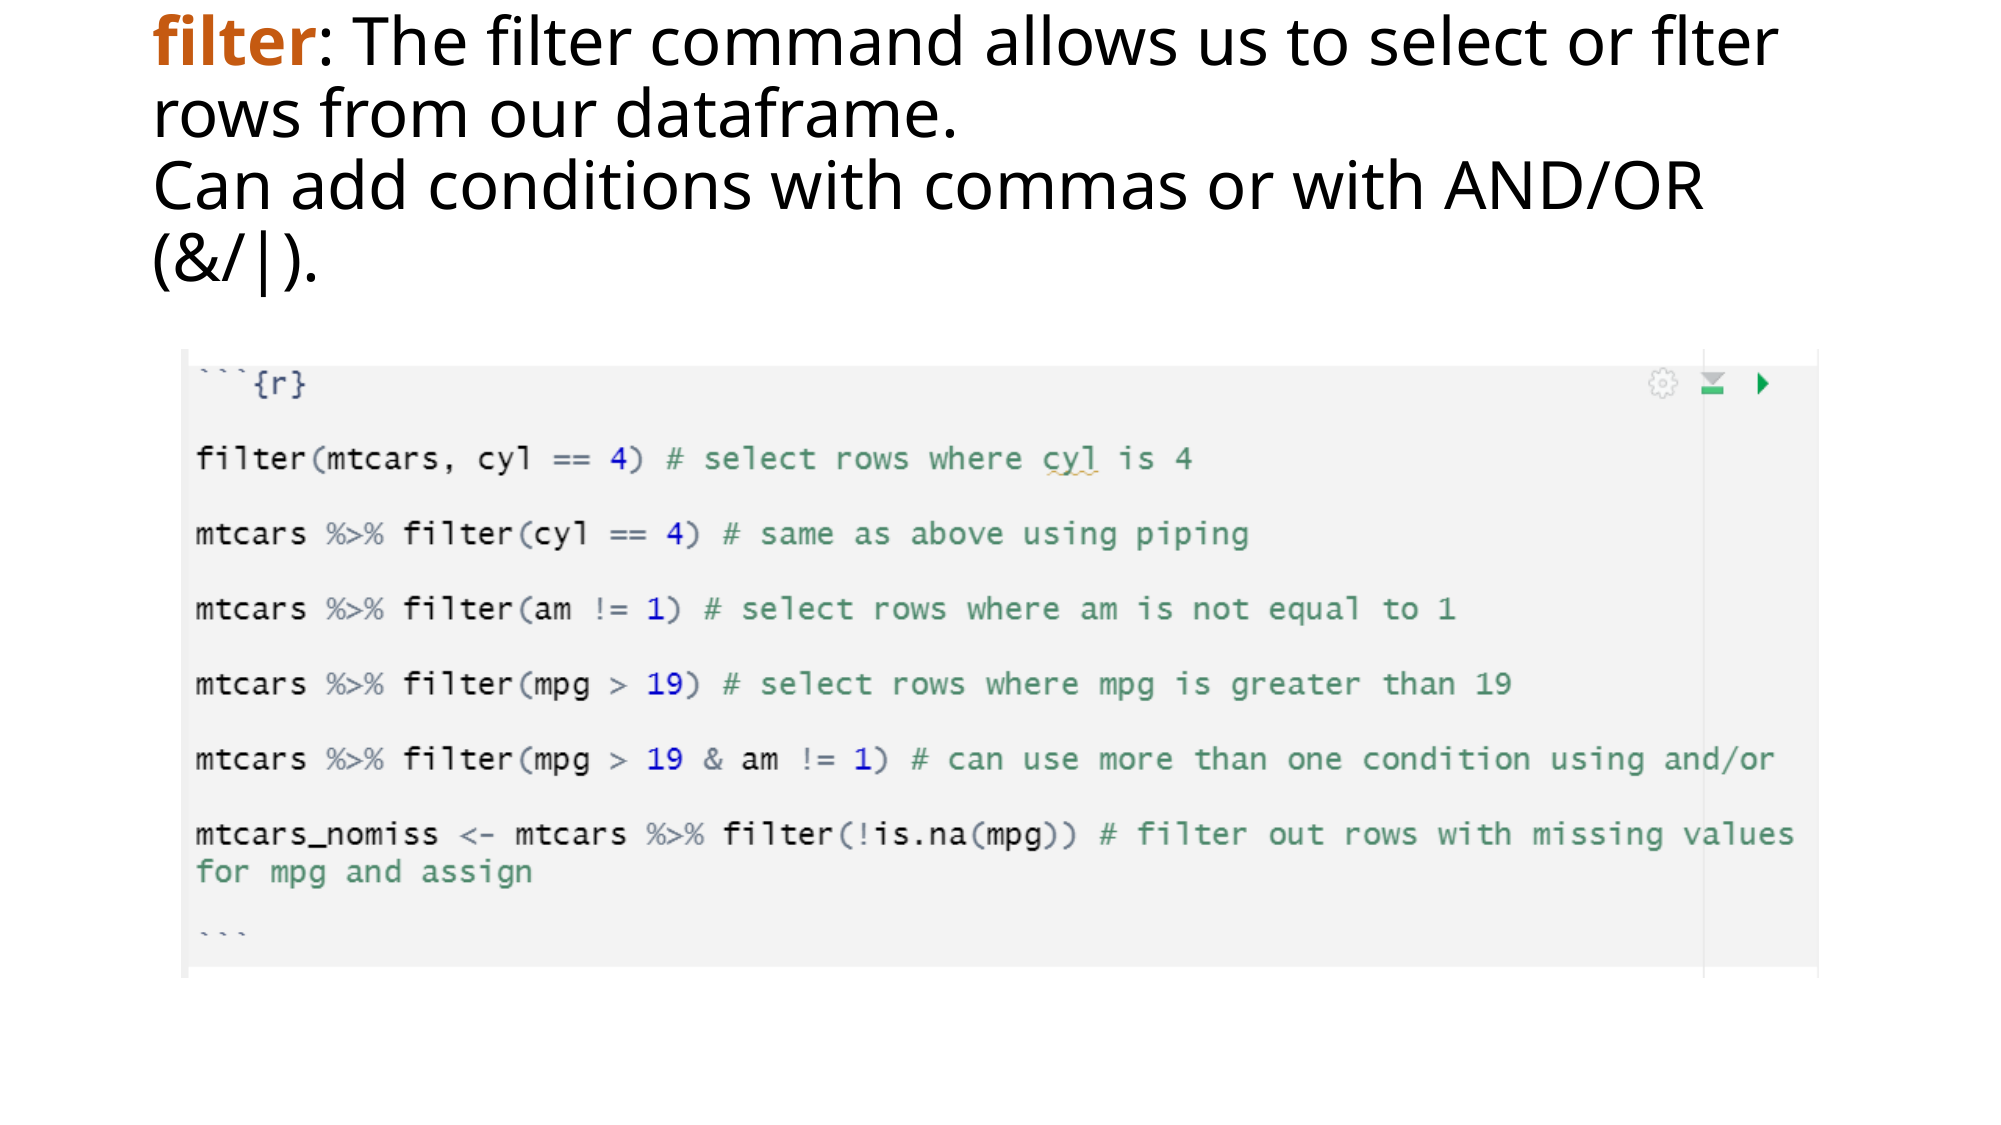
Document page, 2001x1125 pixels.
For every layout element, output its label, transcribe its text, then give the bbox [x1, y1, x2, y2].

title filter: The filter command allows us to select or flter rows from our dataframe. Can add conditions with commas or with AND/OR (&/|). [137, 83, 1863, 301]
picture [181, 349, 1819, 978]
